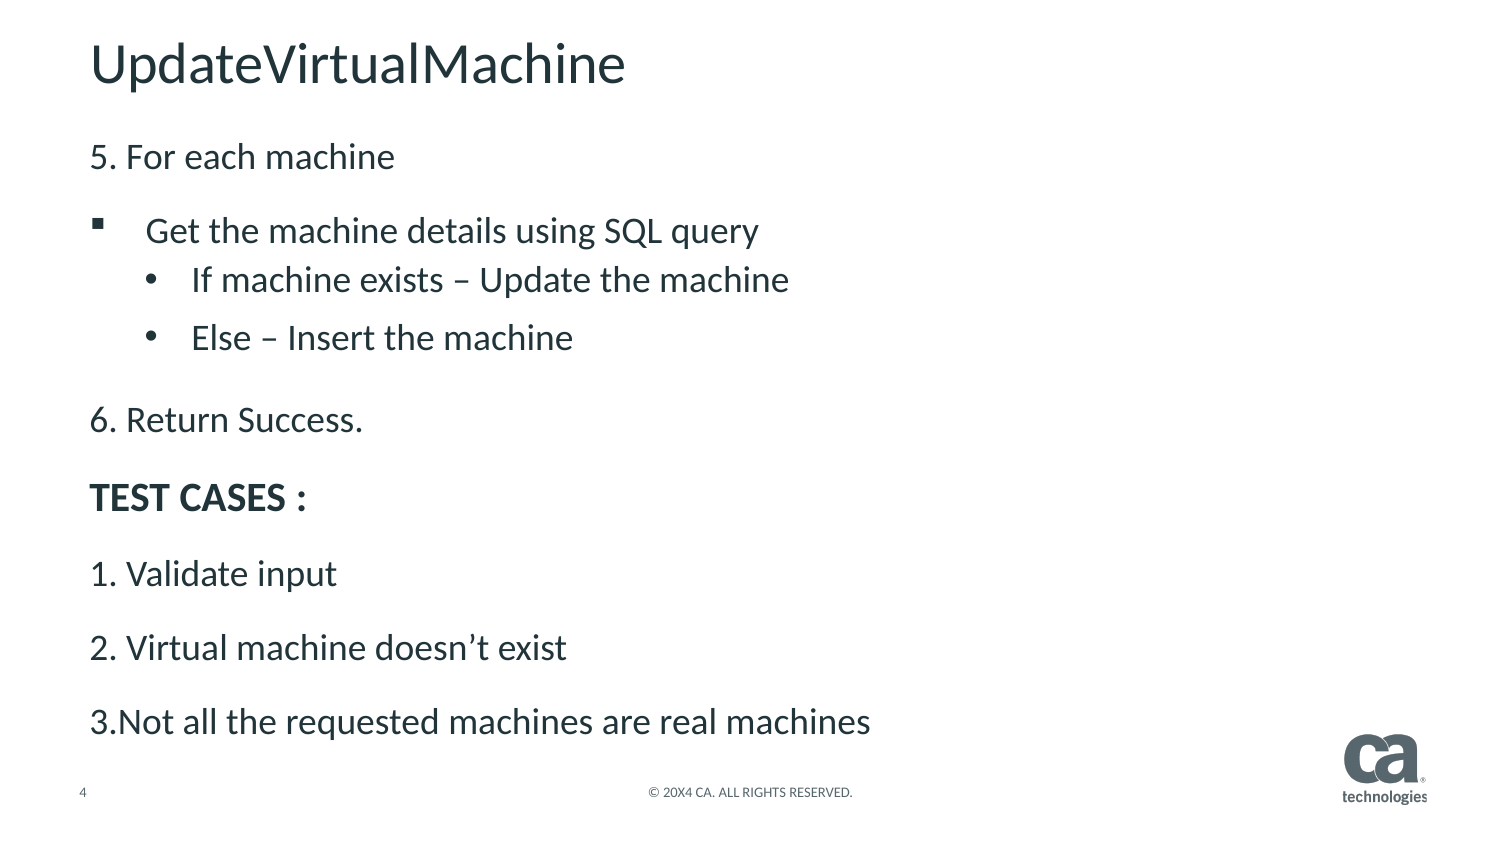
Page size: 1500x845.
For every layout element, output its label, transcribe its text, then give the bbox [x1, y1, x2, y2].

title UpdateVirtualMachine [75, 25, 1425, 94]
list 5. For each machine Get the machine details using SQL query If machine exists – Update the machine Else – Insert the machine 6. Return Success. TEST CASES : 1. Validate input 2. Virtual machine doesn’t exist 3.Not all the requested machines are real machines [74, 124, 1415, 752]
